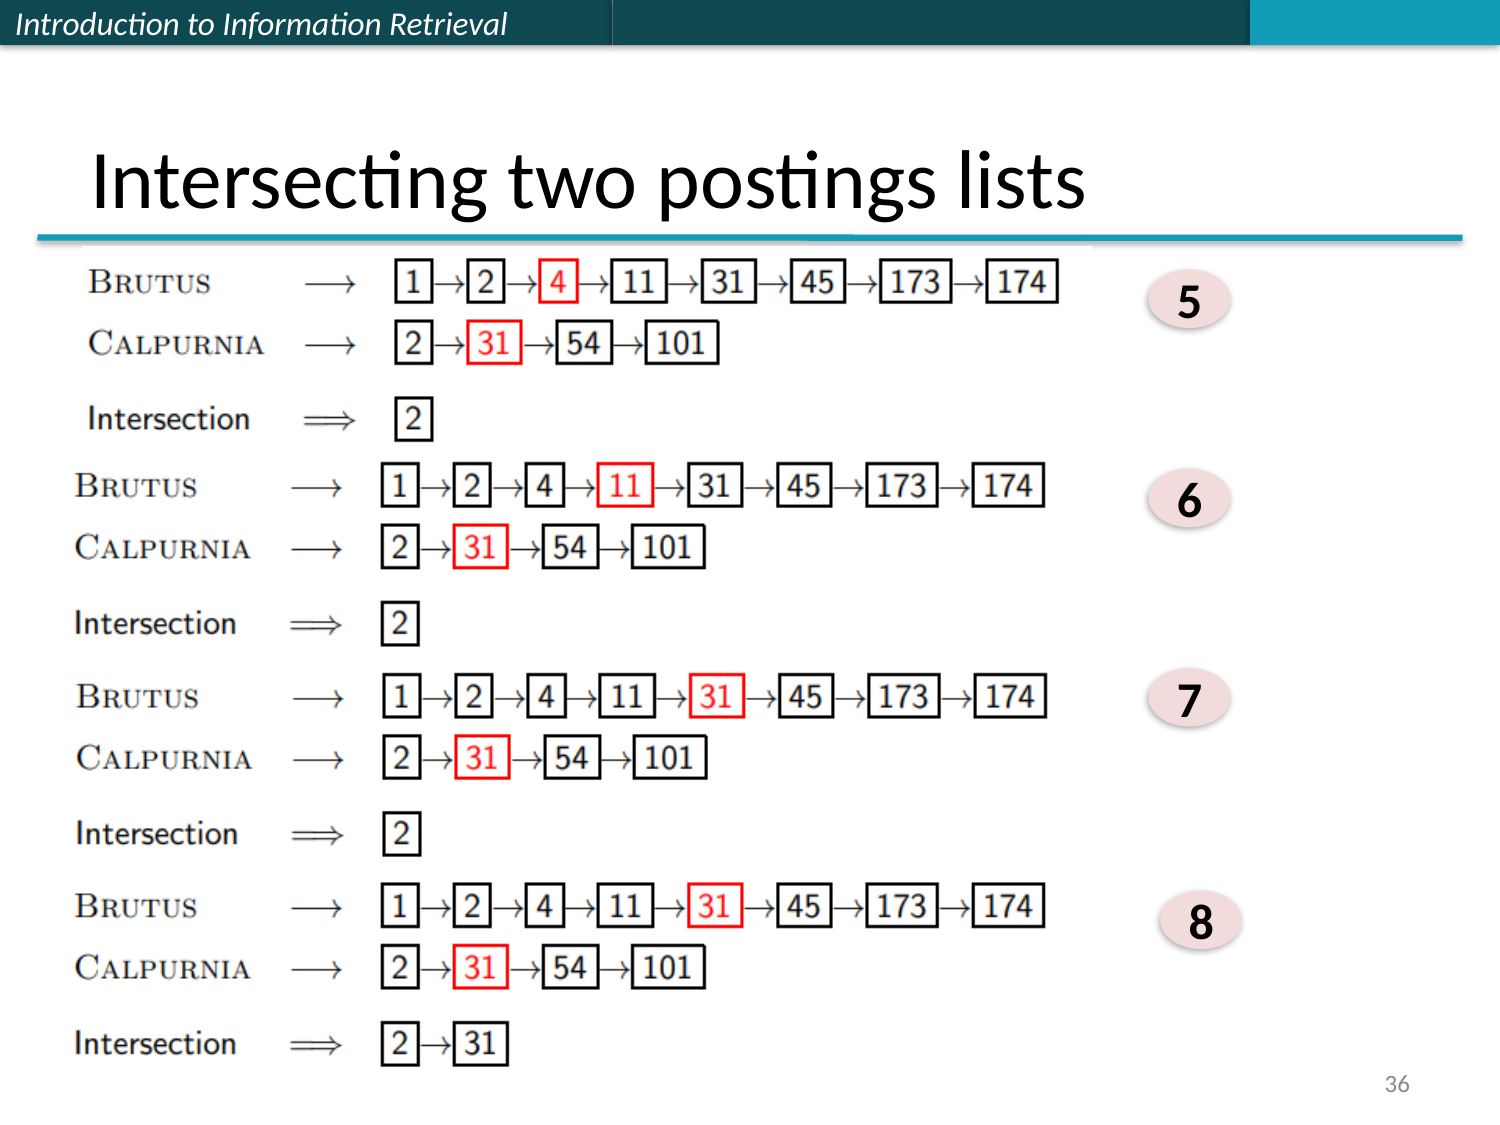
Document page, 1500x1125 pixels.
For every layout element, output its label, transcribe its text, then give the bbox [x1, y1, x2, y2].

text_box 5 [1147, 268, 1232, 329]
text_box 6 [1147, 467, 1232, 529]
slide_number 36 [1074, 1062, 1425, 1103]
text_box 8 [1159, 889, 1243, 950]
picture [70, 456, 1062, 661]
title Intersecting two postings lists [75, 45, 1425, 233]
picture [81, 245, 1092, 450]
picture [70, 878, 1084, 1078]
text_box 7 [1147, 667, 1232, 728]
picture [70, 667, 1063, 869]
